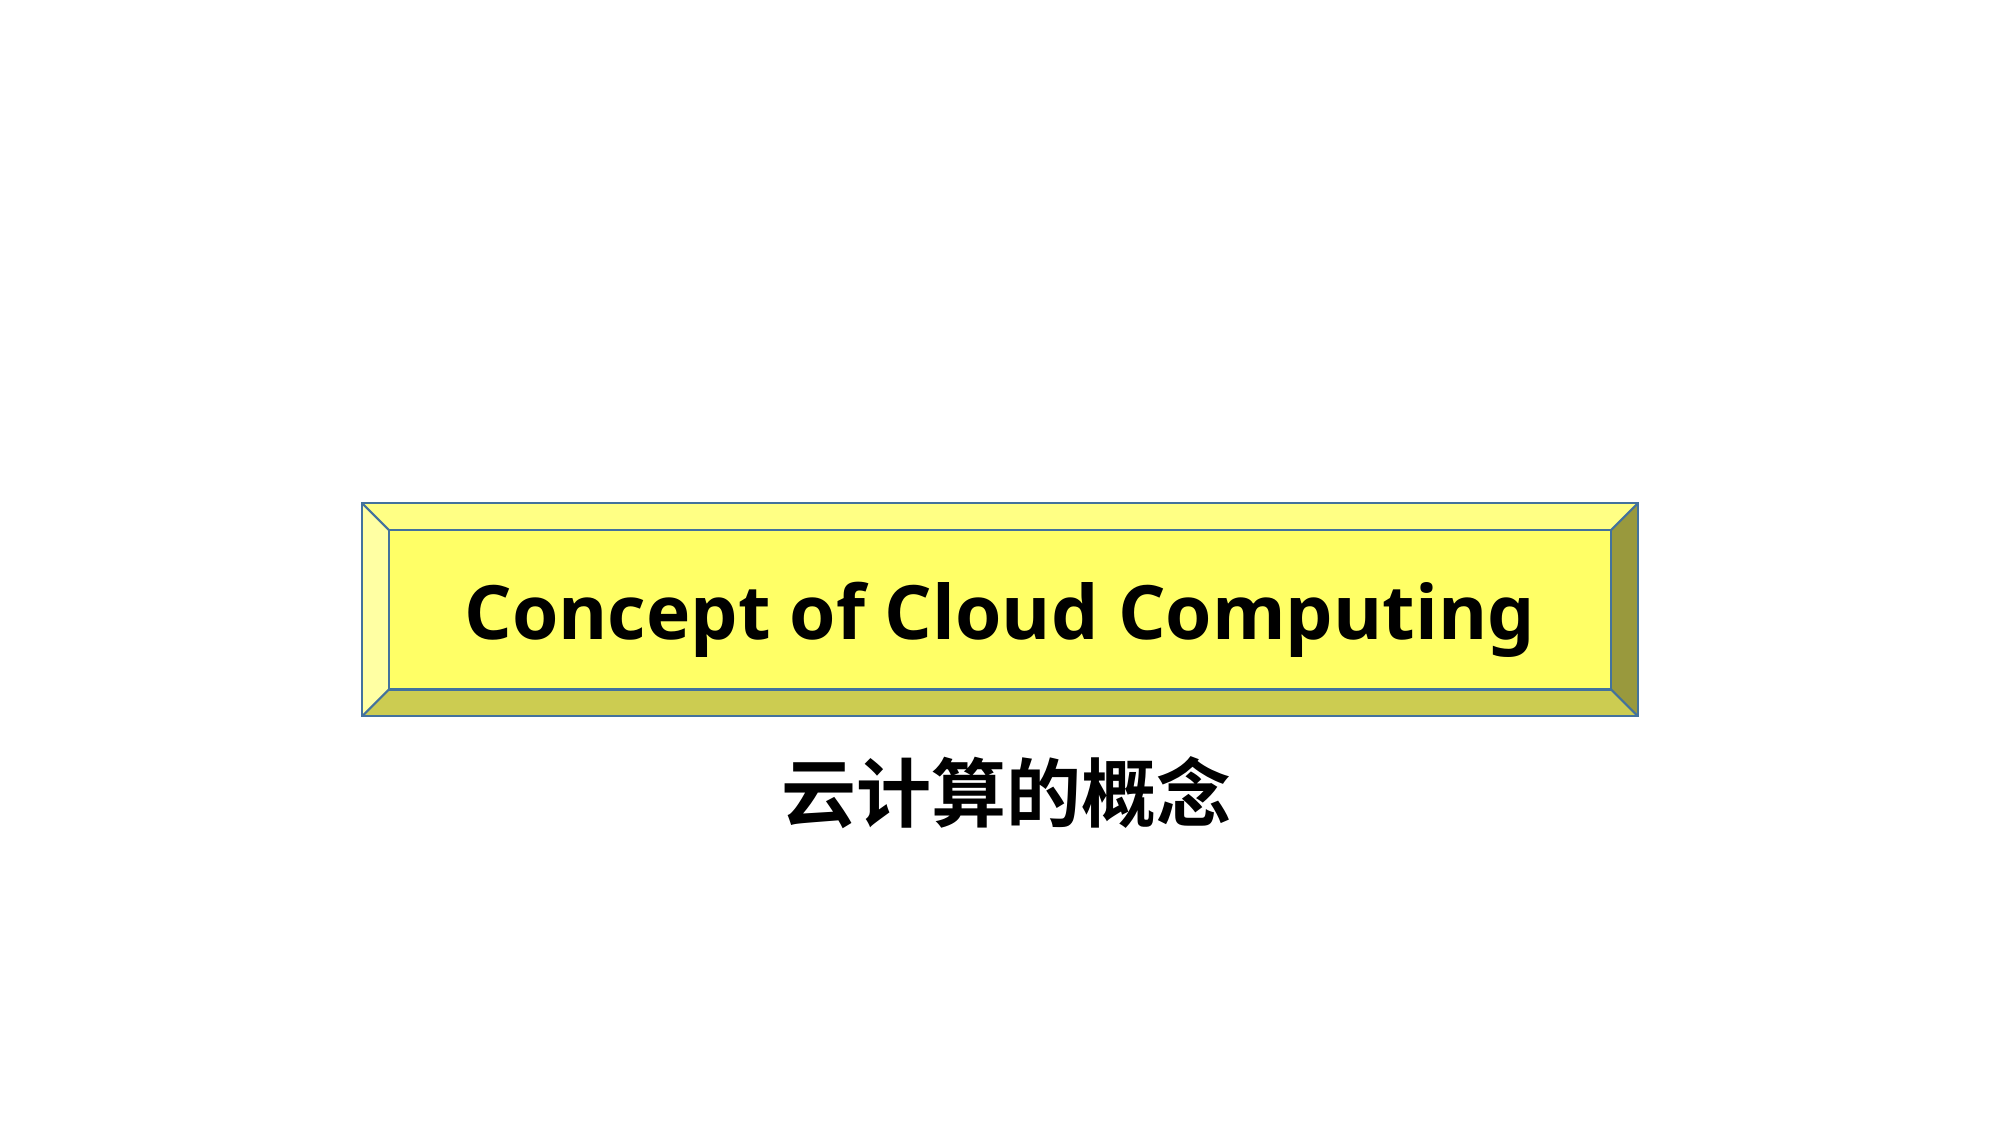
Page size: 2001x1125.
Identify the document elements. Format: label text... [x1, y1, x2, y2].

text_box 云计算的概念 [766, 739, 1247, 845]
text_box Concept of Cloud Computing [361, 502, 1639, 717]
text_box 云服务管理 [366, 504, 1634, 529]
